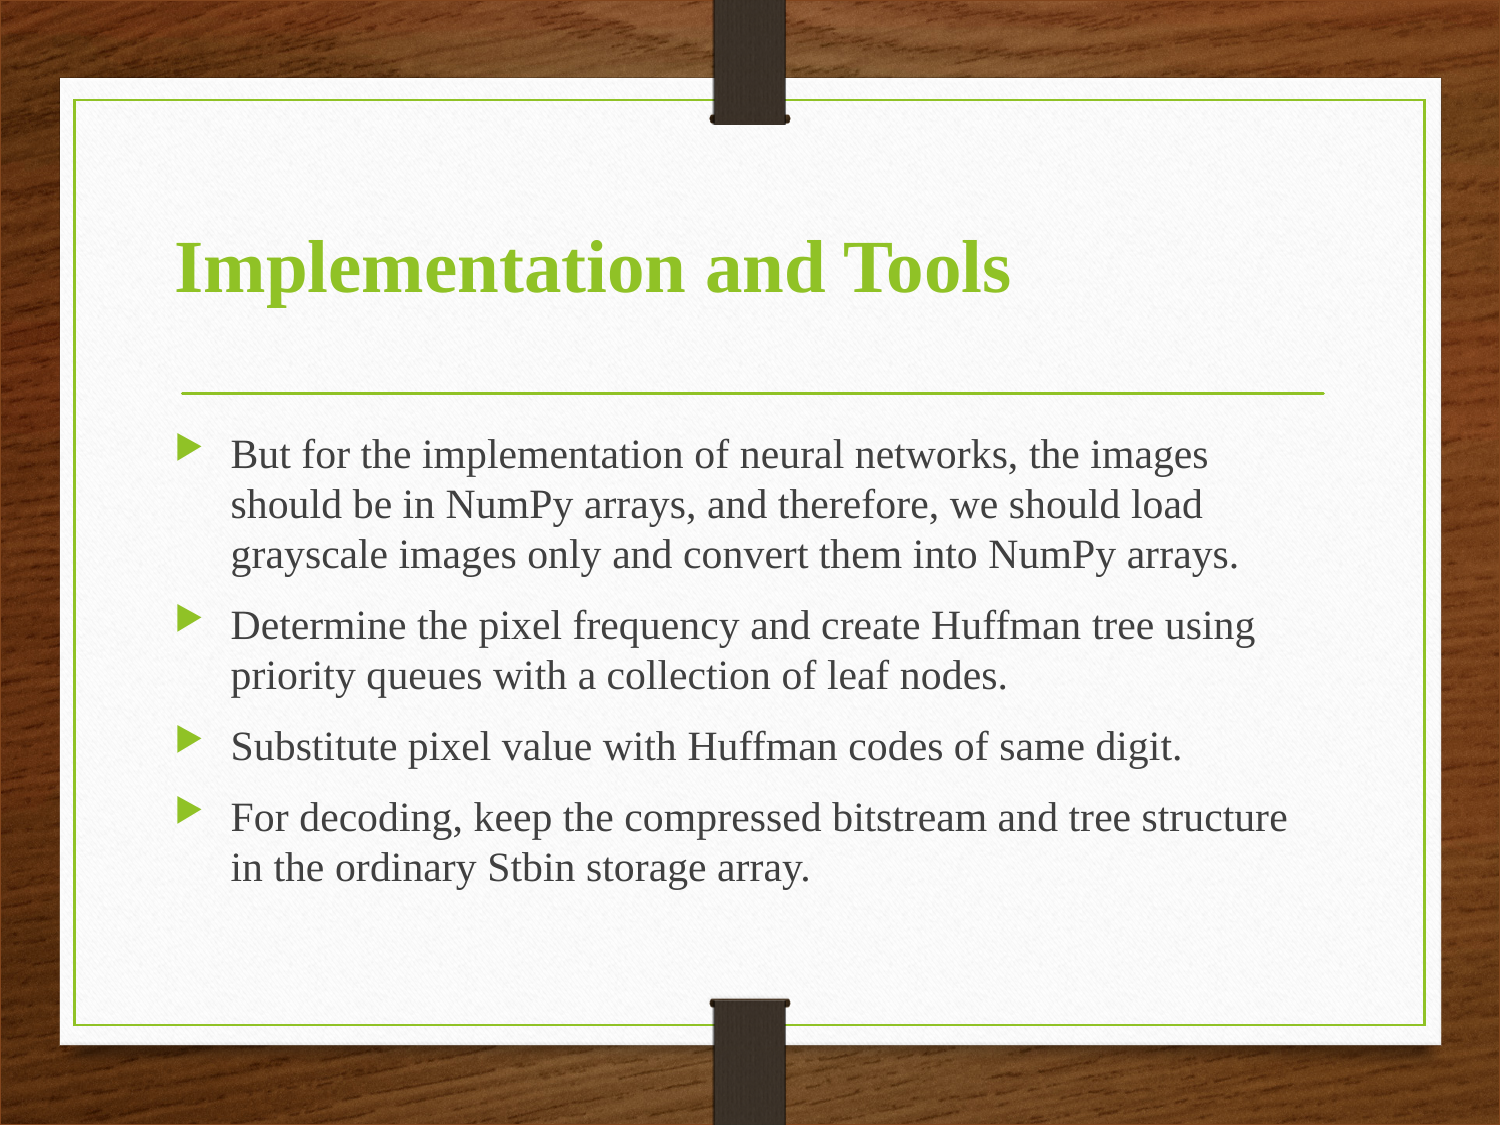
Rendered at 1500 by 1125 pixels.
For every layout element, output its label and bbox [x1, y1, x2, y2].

text_box [0, 0, 1500, 1125]
